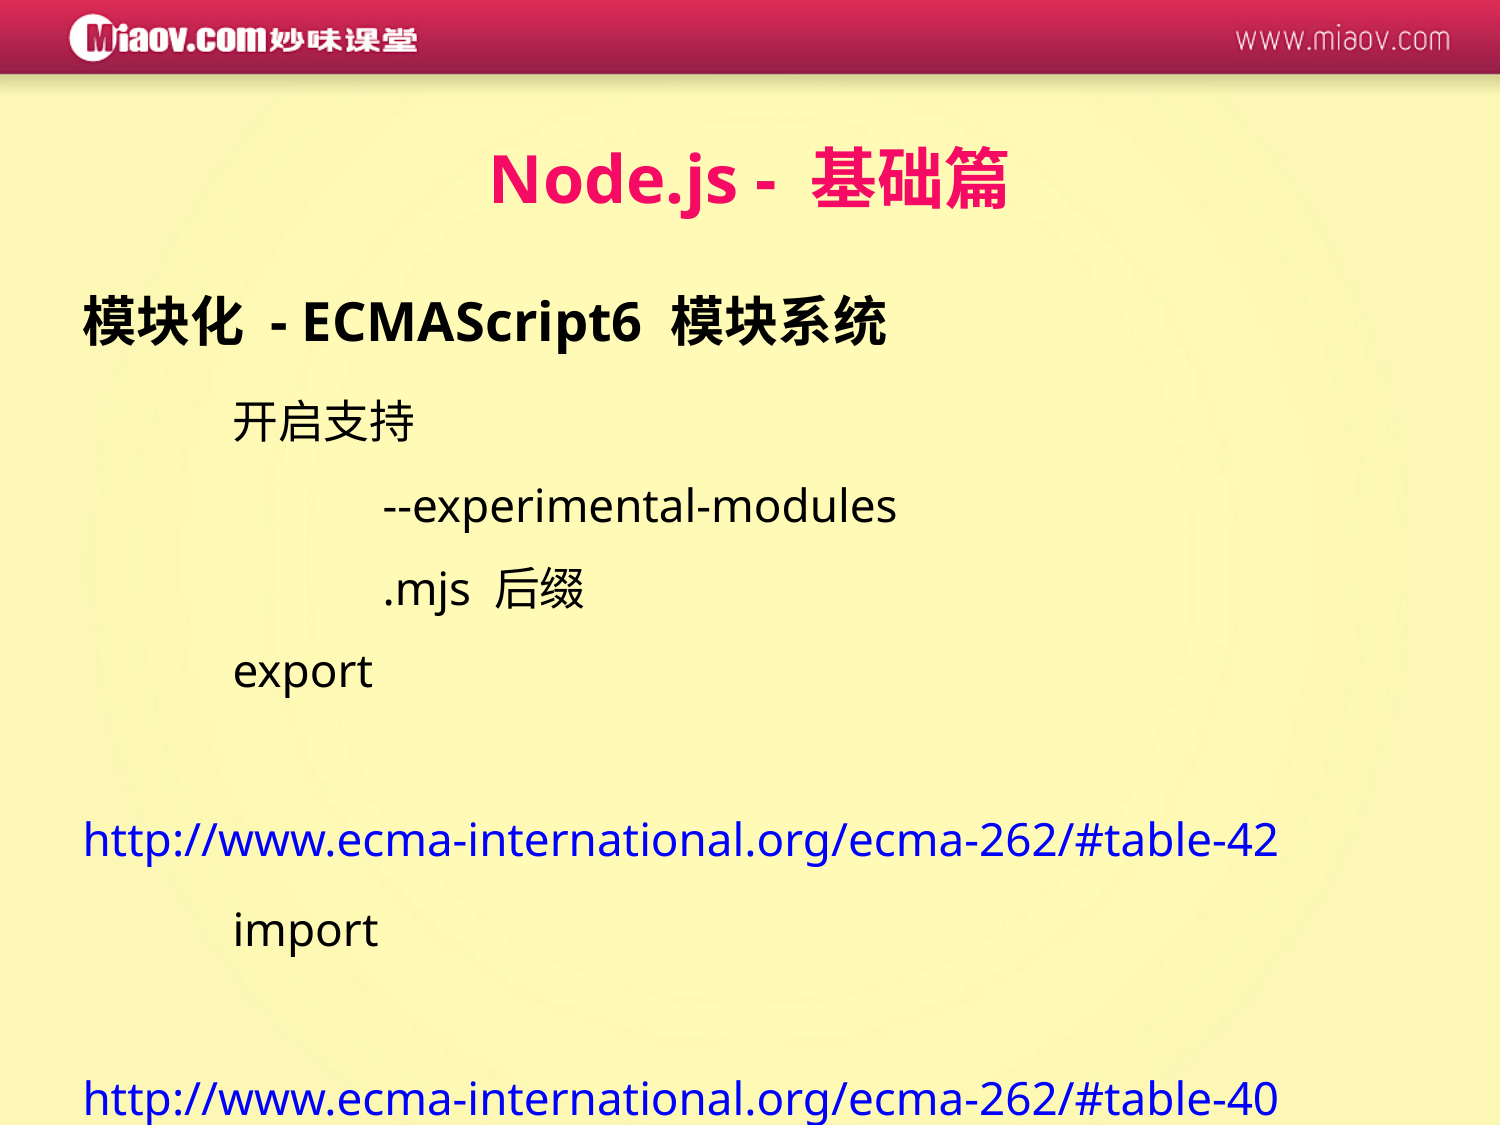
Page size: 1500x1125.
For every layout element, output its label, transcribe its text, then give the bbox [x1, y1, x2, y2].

text_box 模块化 - ECMAScript6 模块系统 开启支持 --experimental-modules .mjs 后缀 export http://www.ecma-international.org/ecma-262/#table-42 import http://www.ecma-international.org/ecma-262/#table-40 [74, 247, 1400, 1125]
title Node.js - 基础篇 [74, 82, 1426, 272]
picture [0, 0, 1500, 1125]
